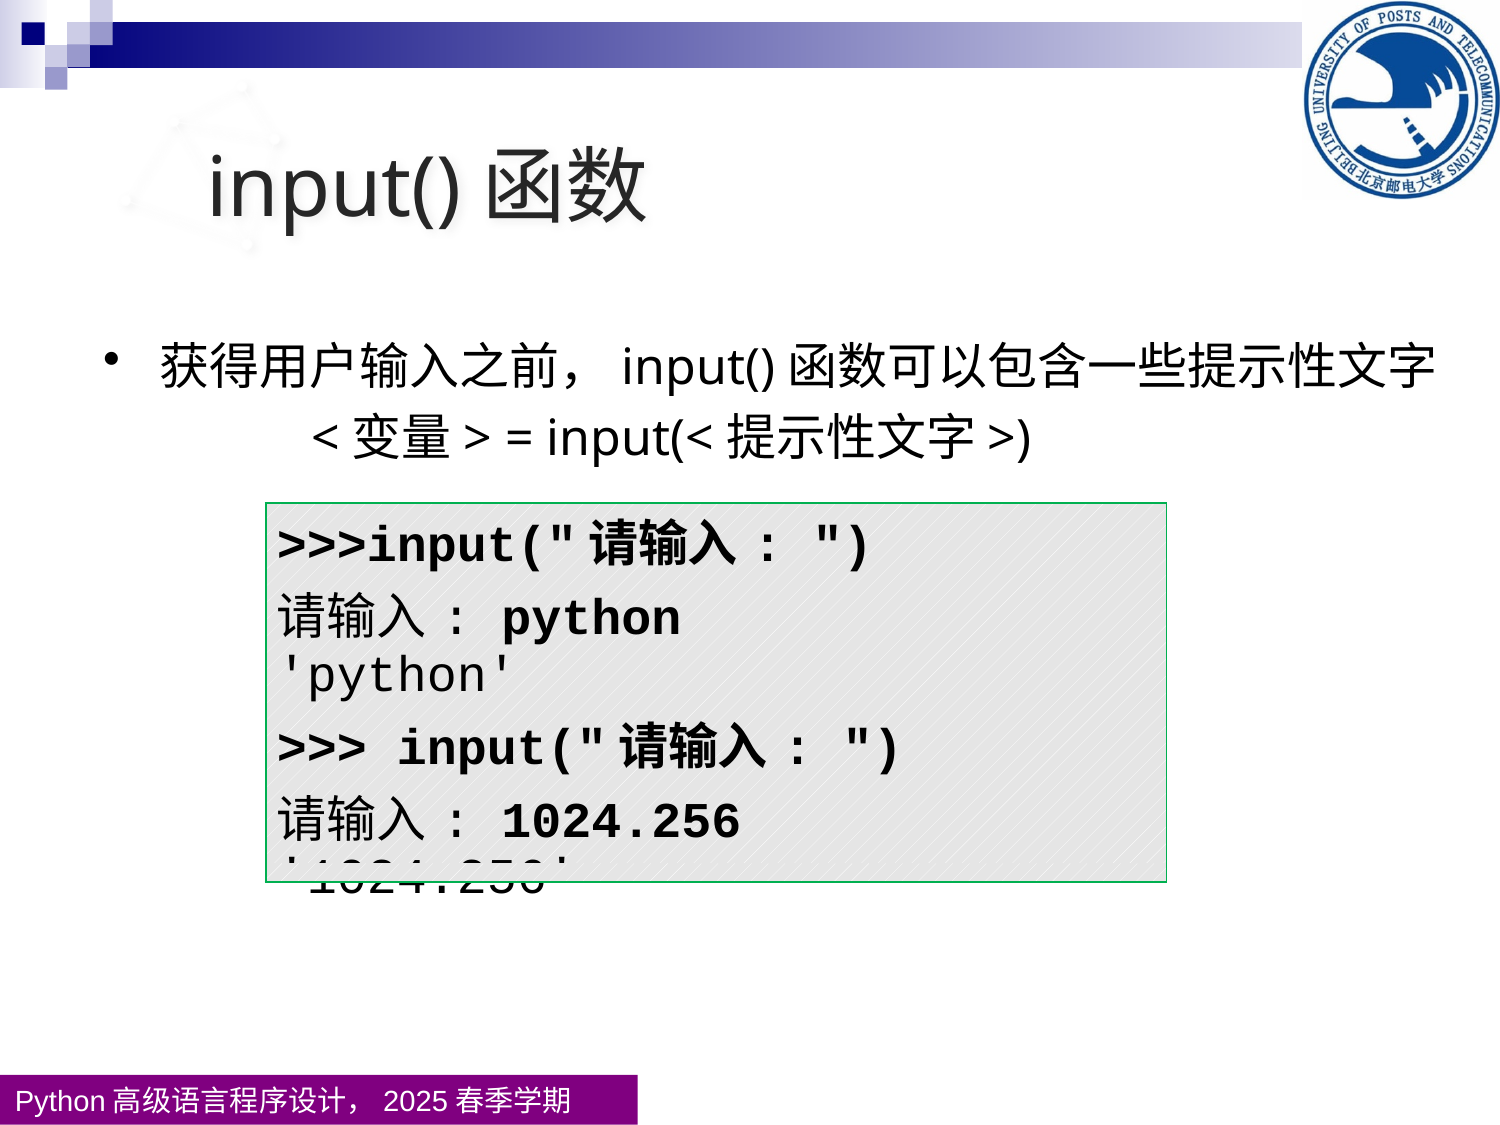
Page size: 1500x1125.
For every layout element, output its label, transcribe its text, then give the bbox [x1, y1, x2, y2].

picture [111, 64, 314, 268]
text_box input()函数 [191, 125, 664, 327]
text_box 获得用户输入之前，input()函数可以包含一些提示性文字 <变量> = input(<提示性文字>) [88, 327, 1483, 563]
table_header >>>input("请输入: ") 请输入: python 'python' >>> input("请输入: ") 请输入: 1024.256 '1024.256' [267, 504, 1166, 863]
table_cell [267, 863, 1166, 881]
picture [1302, 0, 1500, 200]
